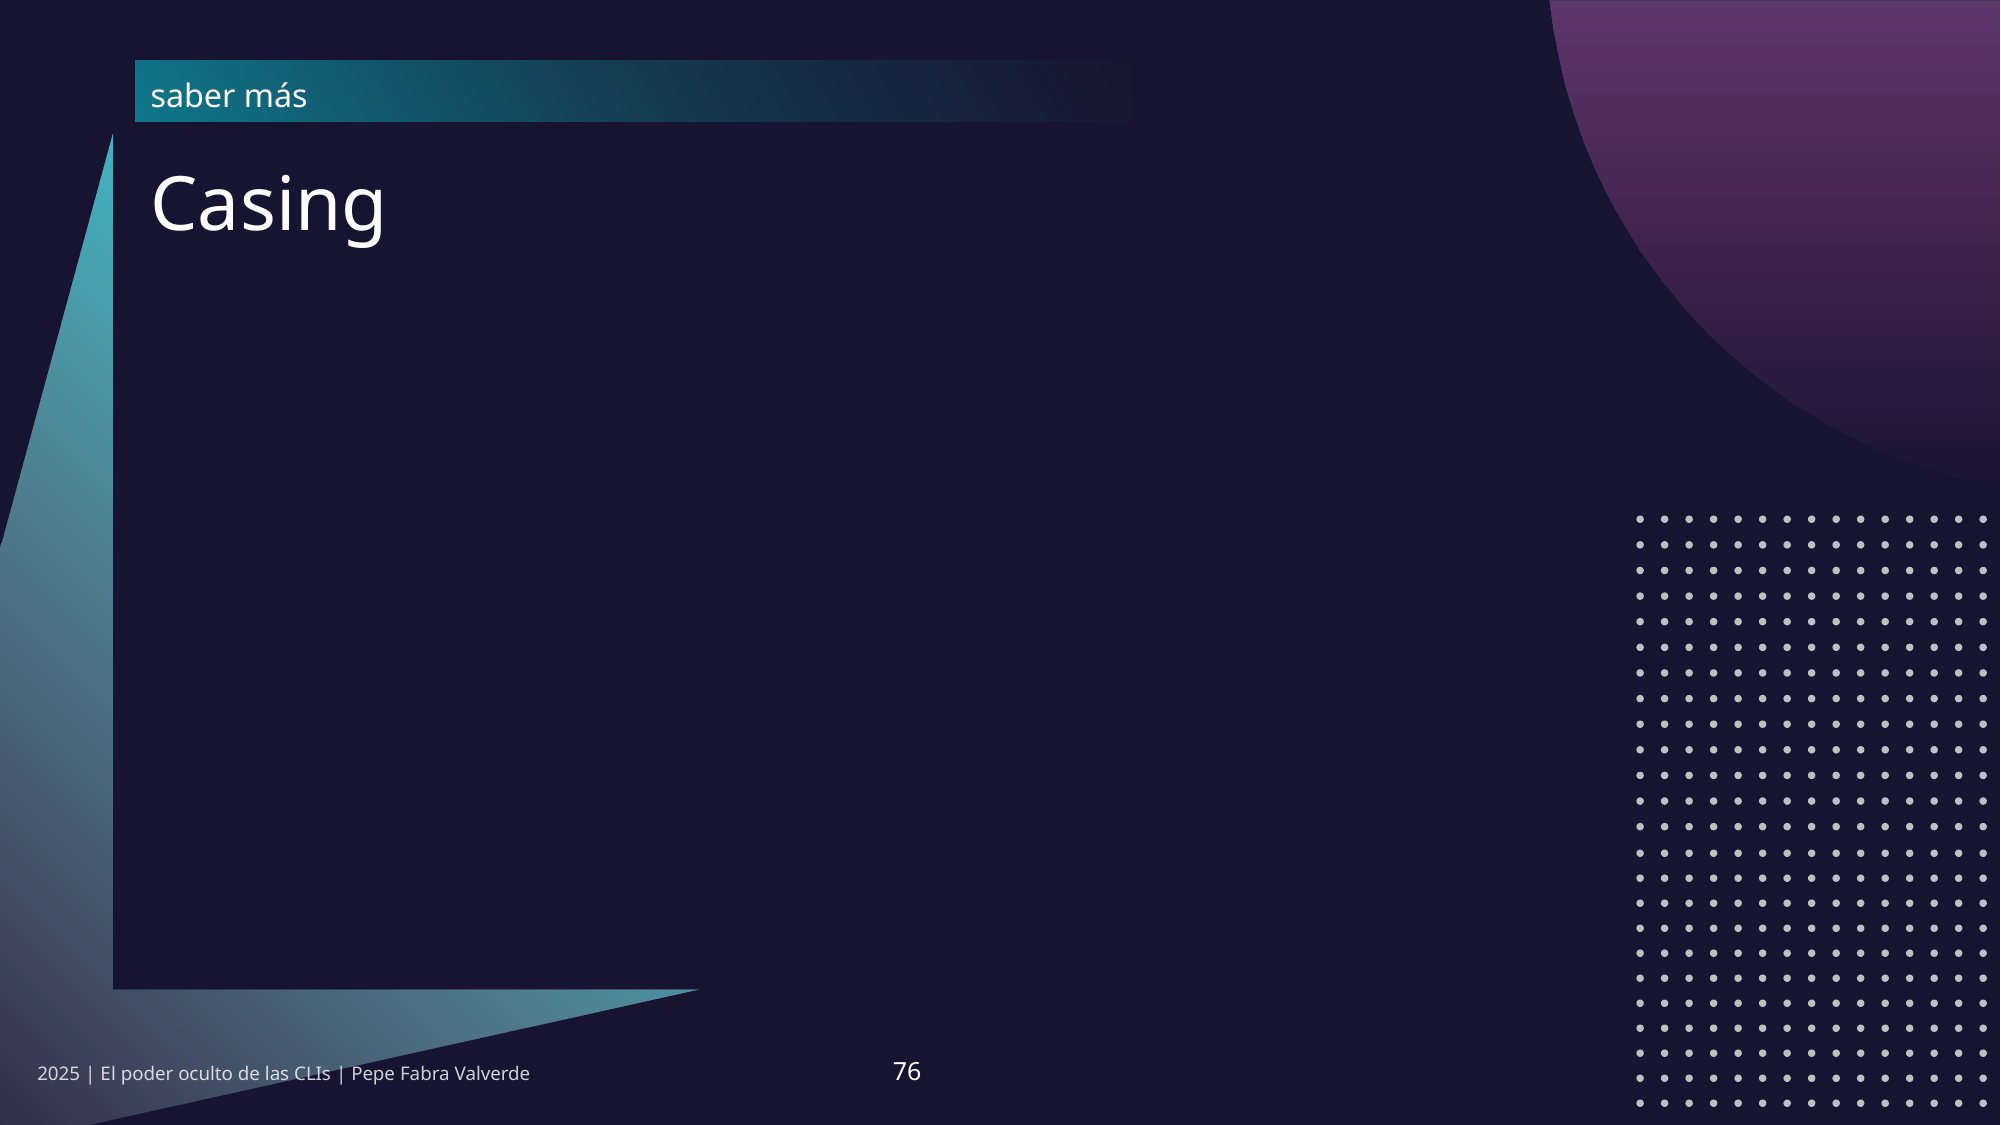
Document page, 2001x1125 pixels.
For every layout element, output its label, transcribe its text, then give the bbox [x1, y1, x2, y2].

slide_number 2025 | El poder oculto de las CLIs | Pepe Fabra Valverde [22, 1042, 688, 1103]
title Casing [135, 134, 1825, 278]
